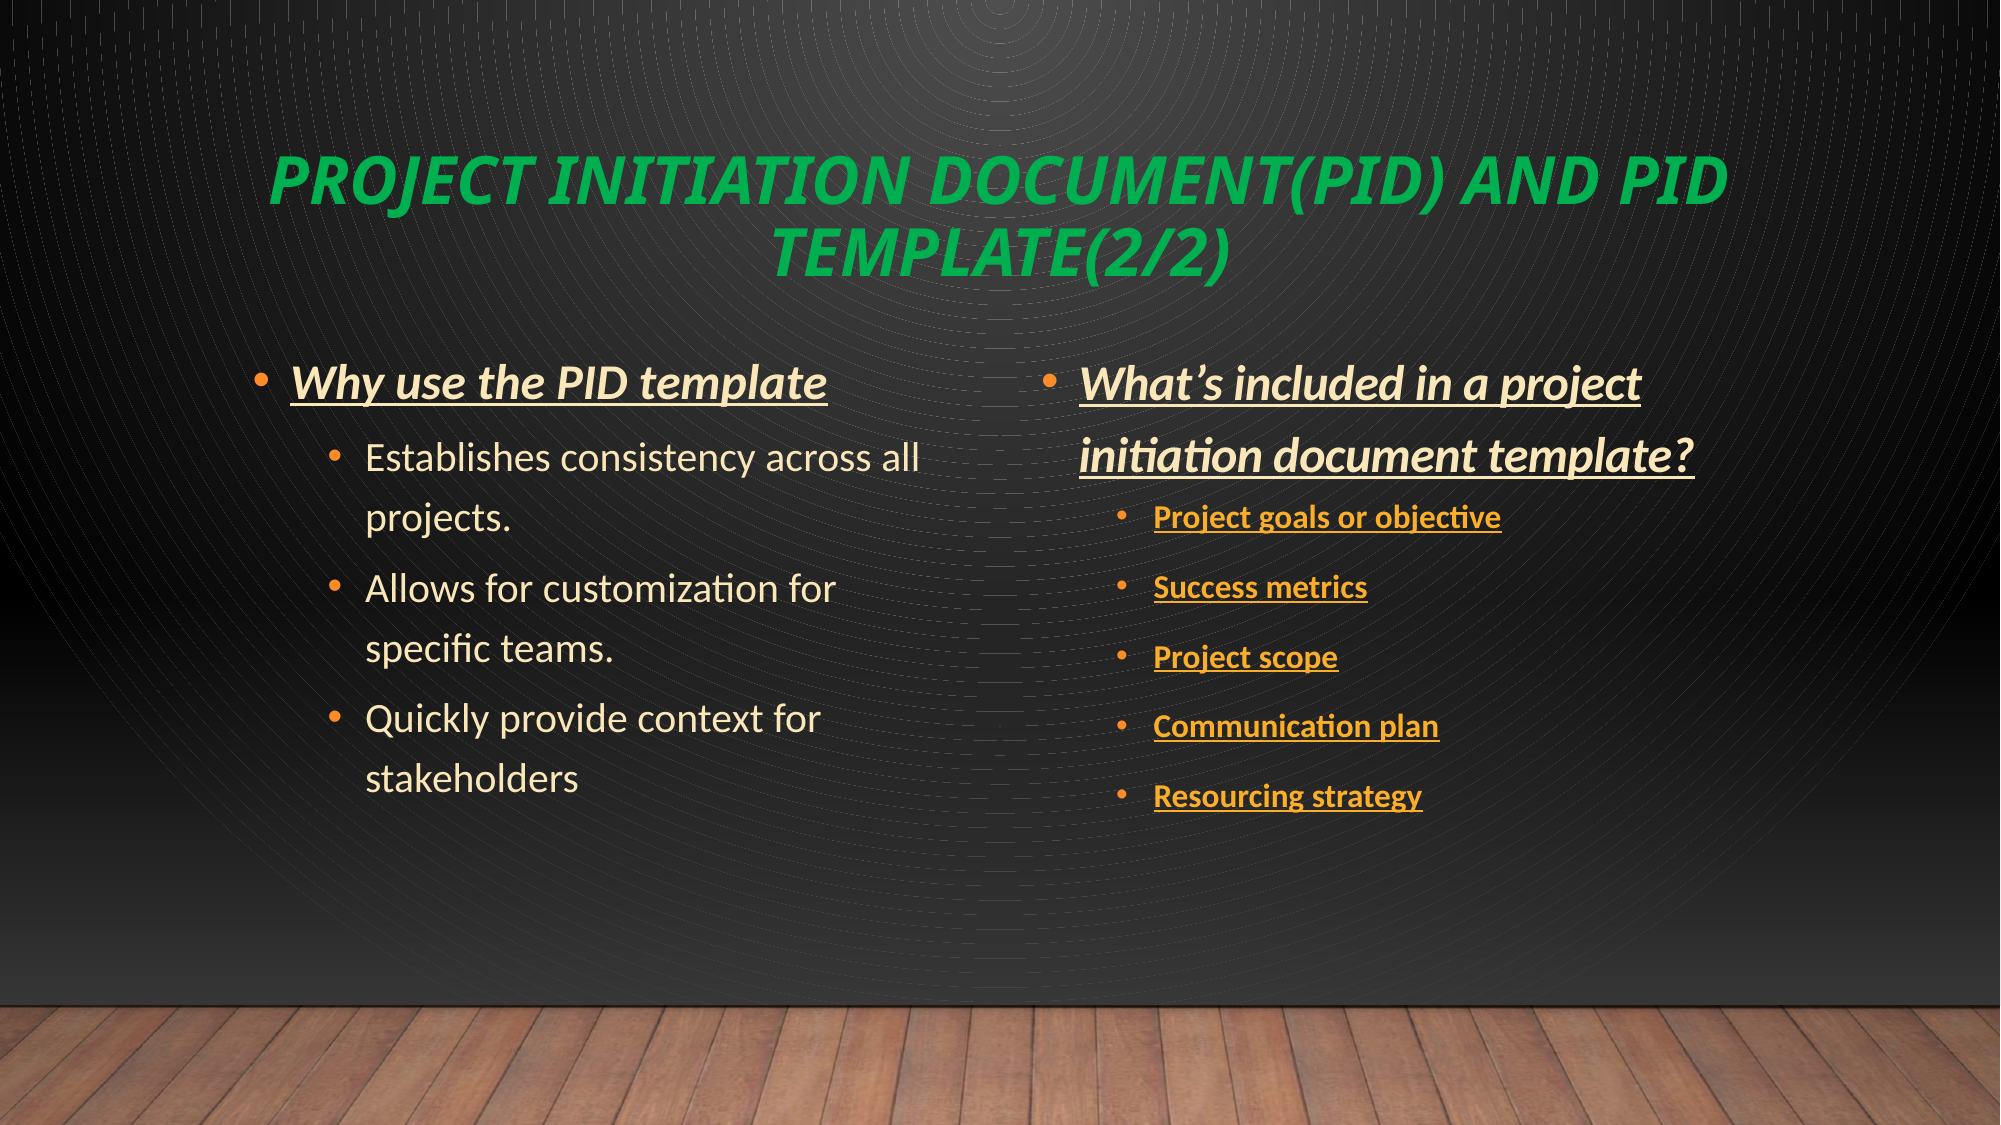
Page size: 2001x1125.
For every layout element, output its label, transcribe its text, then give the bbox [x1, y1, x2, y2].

list Why use the PID template Establishes consistency across all projects. Allows for customization for specific teams. Quickly provide context for stakeholders [237, 329, 974, 896]
list What’s included in a project initiation document template? Project goals or objective Success metrics Project scope Communication plan Resourcing strategy [1025, 330, 1763, 896]
picture [0, 1005, 2000, 1125]
title Project Initiation document(PID) and PID Template(2/2) [237, 132, 1763, 306]
